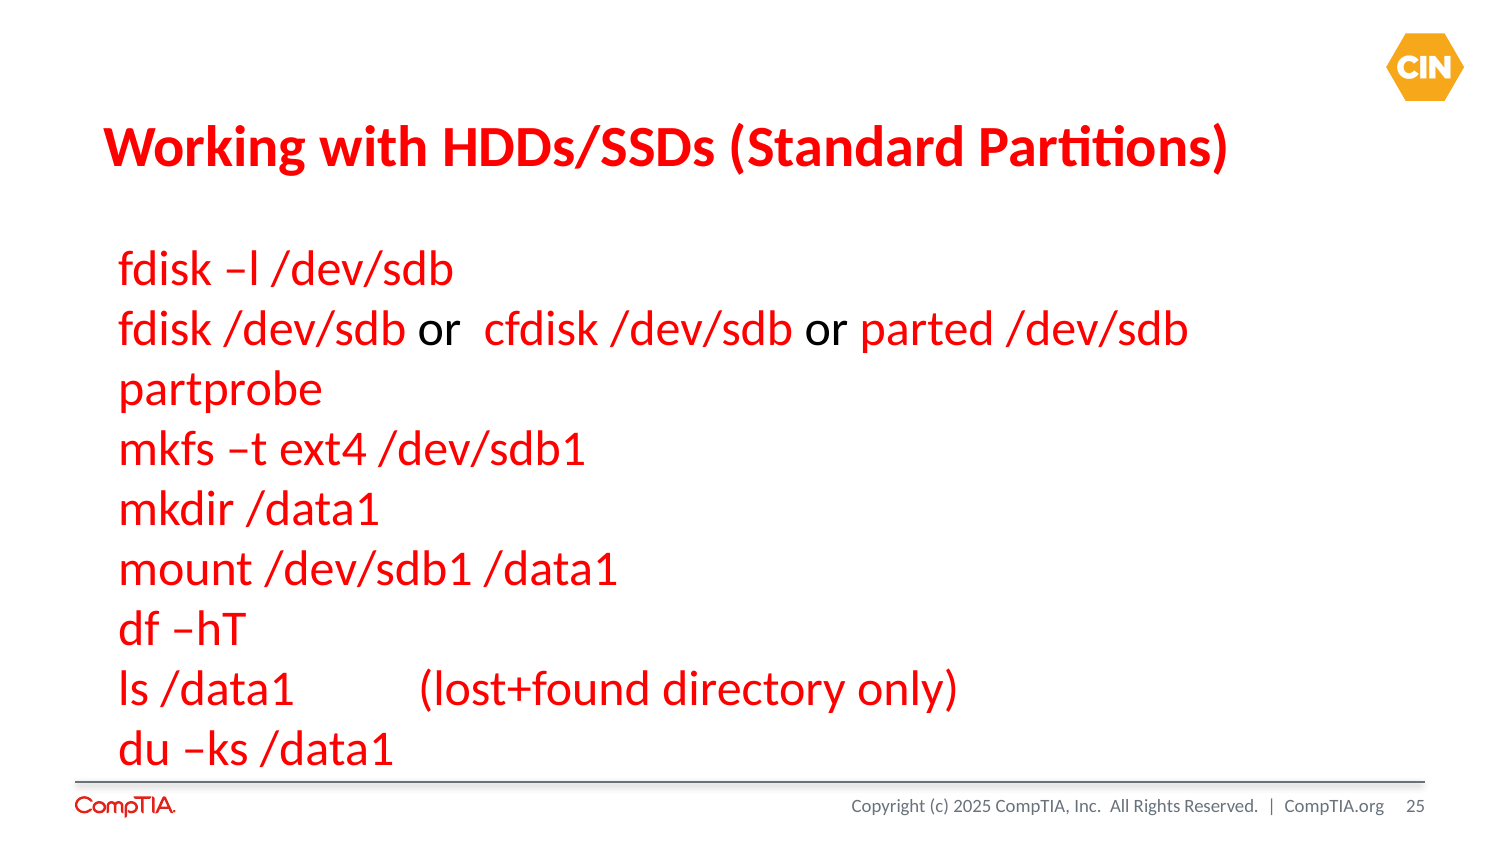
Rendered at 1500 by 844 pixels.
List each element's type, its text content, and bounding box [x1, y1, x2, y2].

title Working with HDDs/SSDs (Standard Partitions) [103, 96, 1397, 191]
picture [1373, 16, 1477, 120]
text_box fdisk –l /dev/sdb fdisk /dev/sdb or cfdisk /dev/sdb or parted /dev/sdb partprobe mkfs –t ext4 /dev/sdb1 mkdir /data1 mount /dev/sdb1 /data1 df –hT ls /data1 (lost+found directory only) du –ks /data1 [103, 227, 1500, 827]
